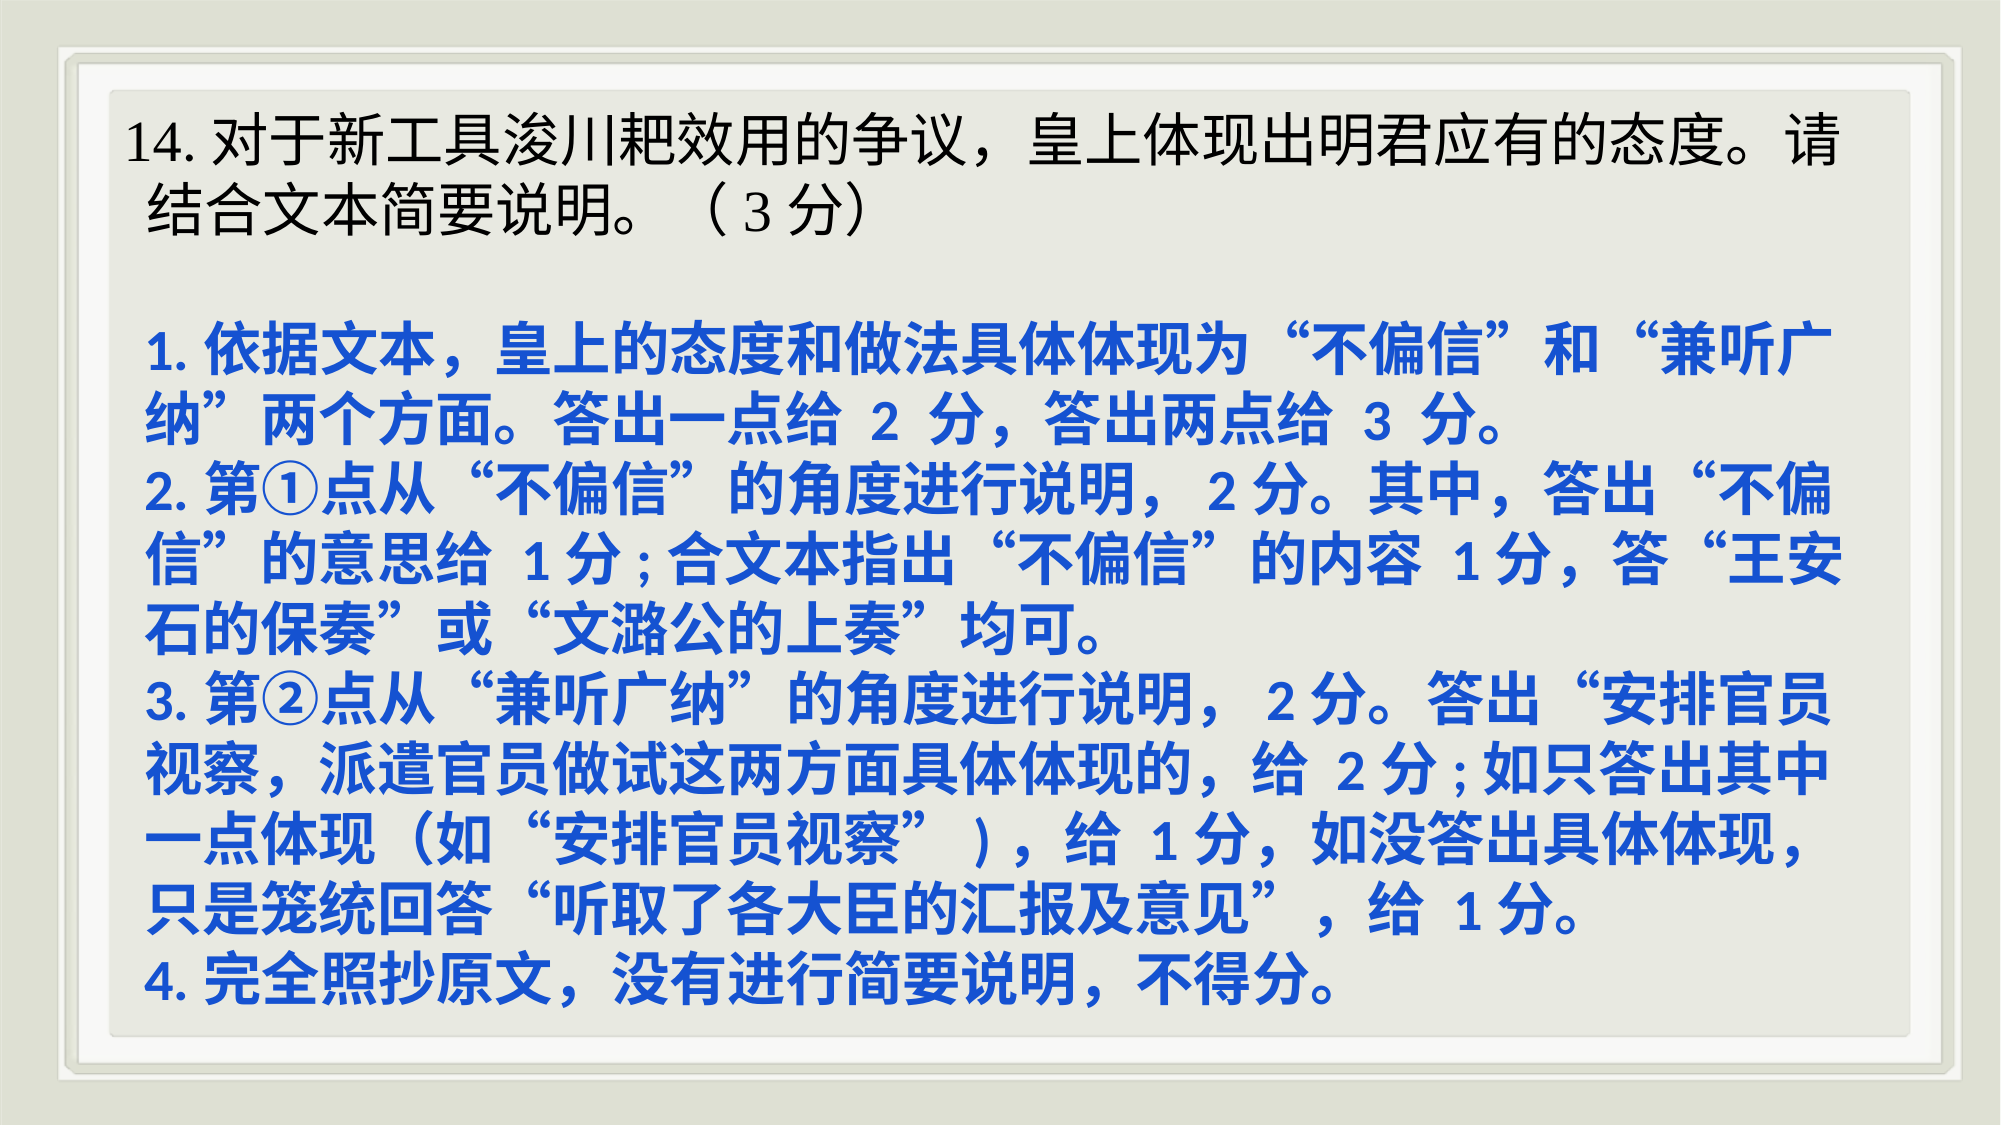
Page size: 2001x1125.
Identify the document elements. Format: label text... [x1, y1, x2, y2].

picture [2, 1, 2001, 1125]
text_box 14.对于新工具浚川耙效用的争议，皇上体现出明君应有的态度。请结合文本简要说明。（3分） [108, 95, 1903, 563]
text_box 1.依据文本，皇上的态度和做法具体体现为“不偏信”和“兼听广纳”两个方面。答出一点给 2 分，答出两点给 3 分。 2.第①点从“不偏信”的角度进行说明，2分。其中，答出“不偏信”的意思给 1分;合文本指出“不偏信”的内容 1分，答“王安石的保奏”或“文潞公的上奏”均可。 3.第②点从“兼听广纳”的角度进行说明，2分。答出“安排官员视察，派遣官员做试这两方面具体体现的，给 2分;如只答出其中一点体现（如“安排官员视察”)，给 1分，如没答出具体体现，只是笼统回答“听取了各大臣的汇报及意见”，给 1分。 4.完全照抄原文，没有进行简要说明，不得分。 [129, 305, 1903, 1020]
